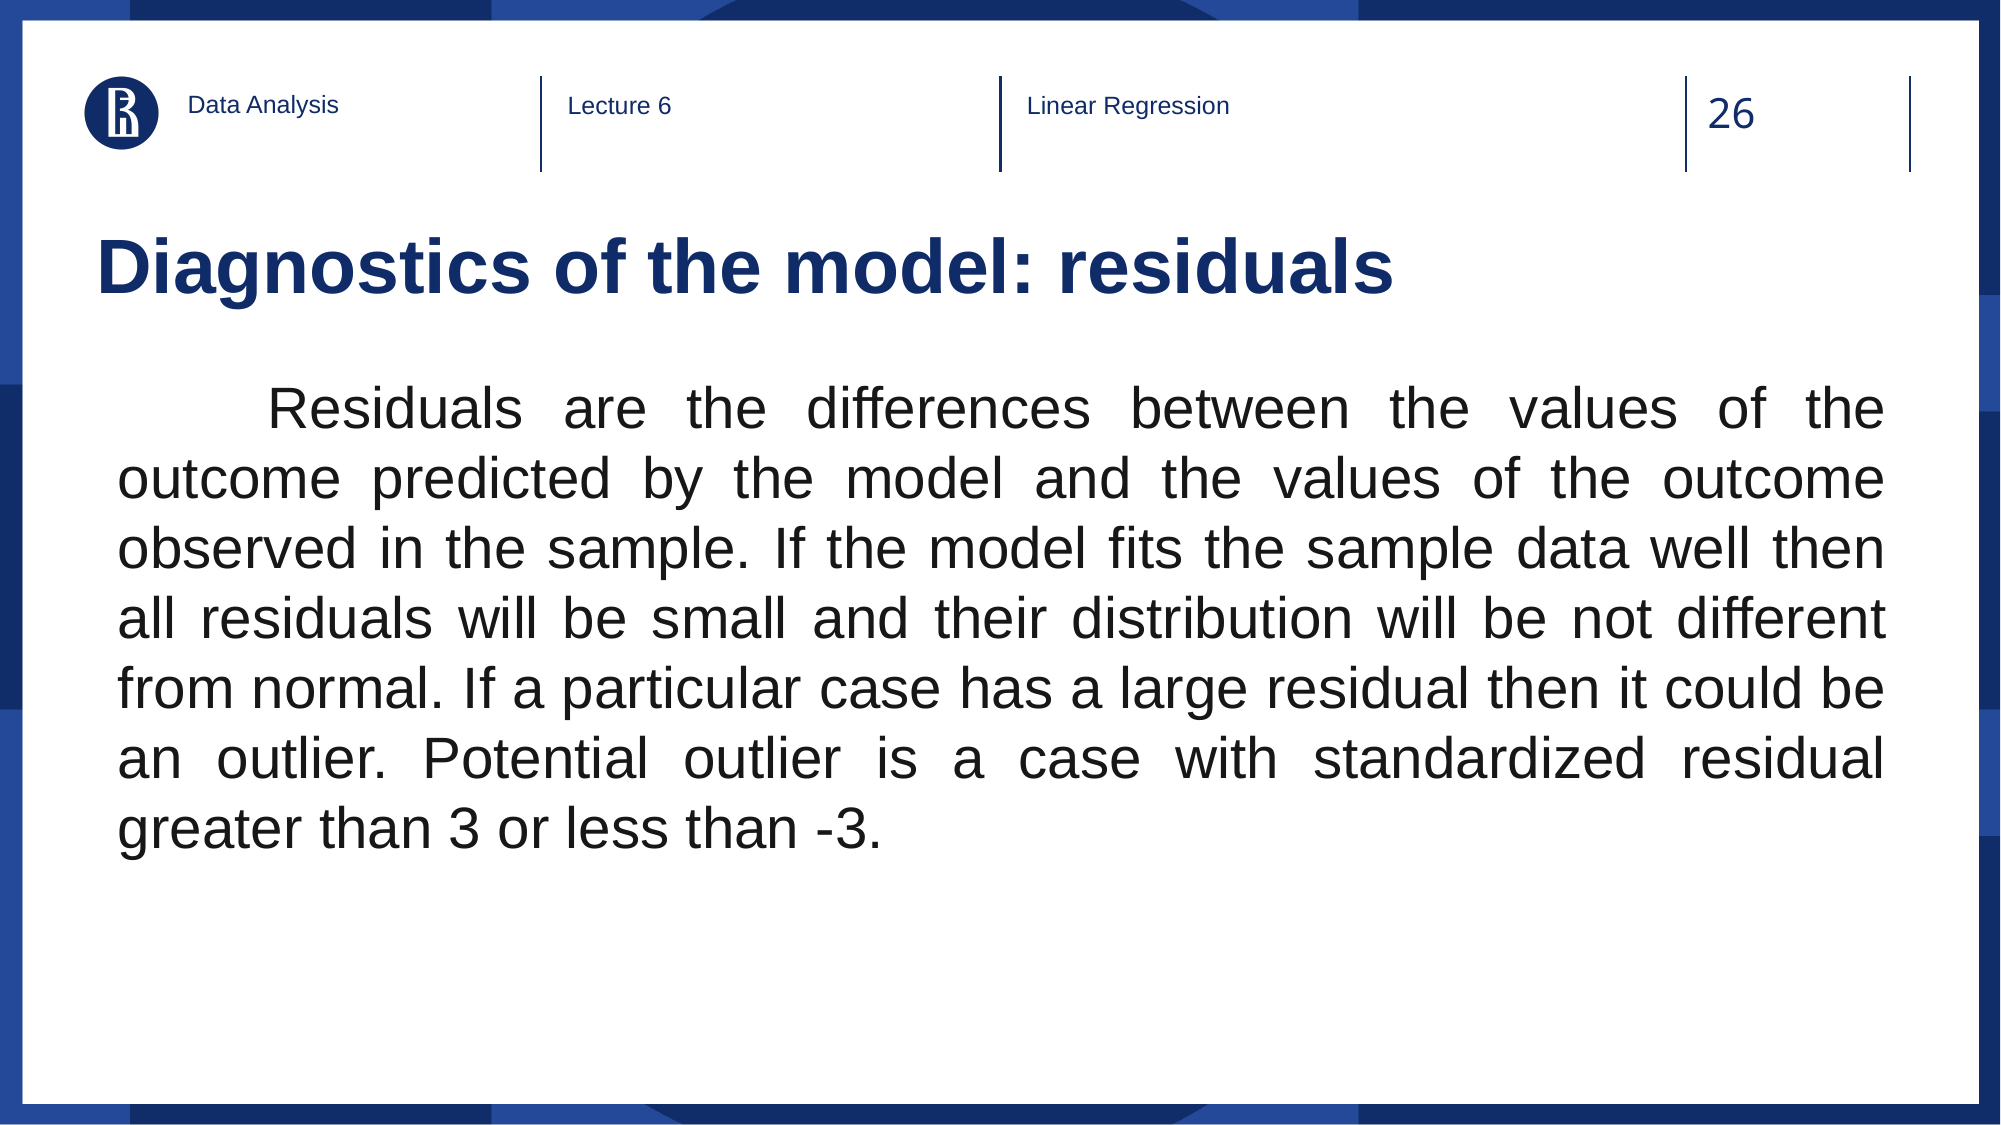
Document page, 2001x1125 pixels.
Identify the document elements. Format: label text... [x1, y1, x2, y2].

picture [0, 0, 2001, 1125]
list Linear Regression [1026, 90, 1367, 157]
list Lecture 6 [567, 90, 907, 157]
list Data Analysis [187, 88, 520, 157]
title Diagnostics of the model: residuals [96, 216, 1911, 344]
list Residuals are the differences between the values of the outcome predicted by the model and the values of the outcome observed in the sample. If the model fits the sample data well then all residuals will be small and their distribution will be not different from normal. If a particular case has a large residual then it could be an outlier. Potential outlier is a case with standardized residual greater than 3 or less than -3. [117, 370, 1889, 1002]
